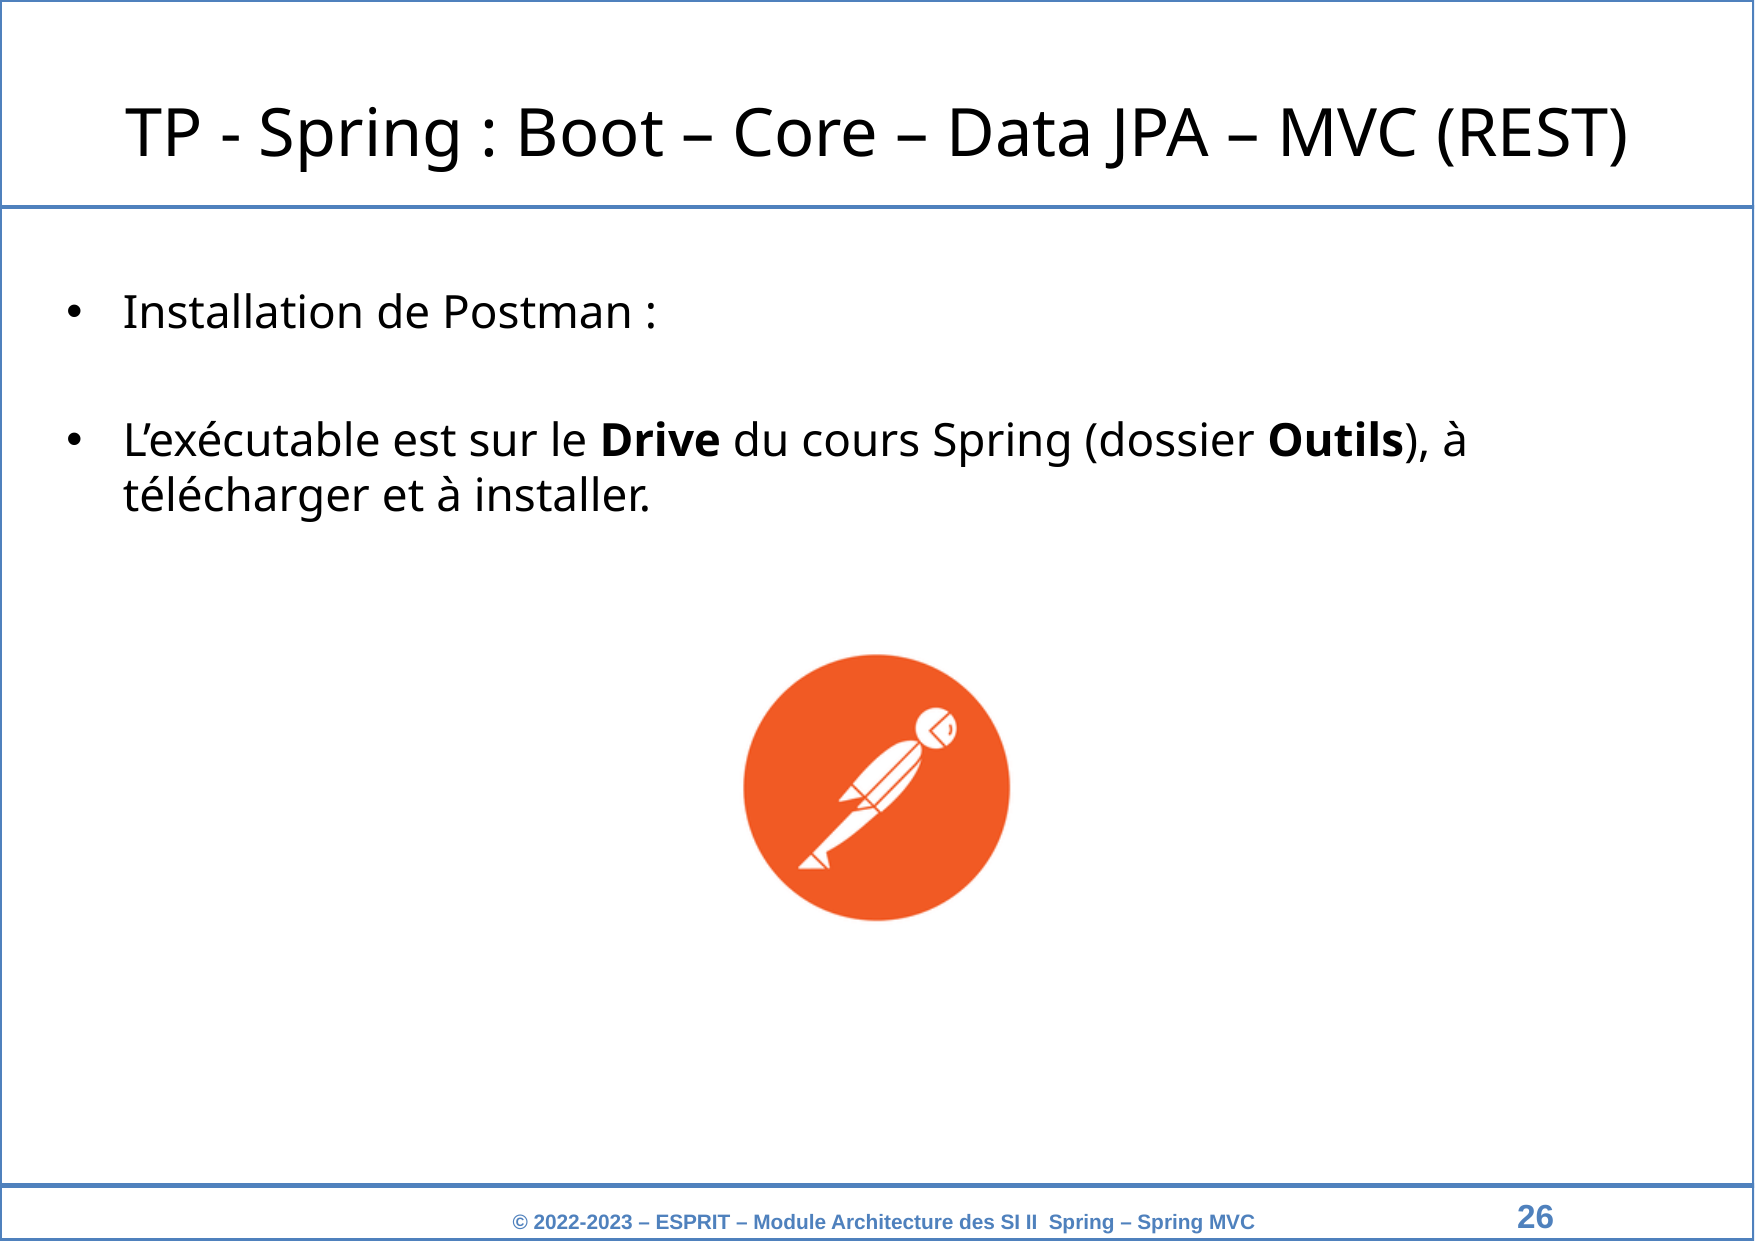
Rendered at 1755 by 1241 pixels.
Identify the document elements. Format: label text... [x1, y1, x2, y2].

slide_number ‹#› [1486, 1202, 1733, 1241]
text_box Installation de Postman : L’exécutable est sur le Drive du cours Spring (dossier Outils), à télécharger et à installer. [50, 210, 1705, 1186]
picture [720, 631, 1034, 945]
text_box TP - Spring : Boot – Core – Data JPA – MVC (REST) [0, 6, 1755, 167]
